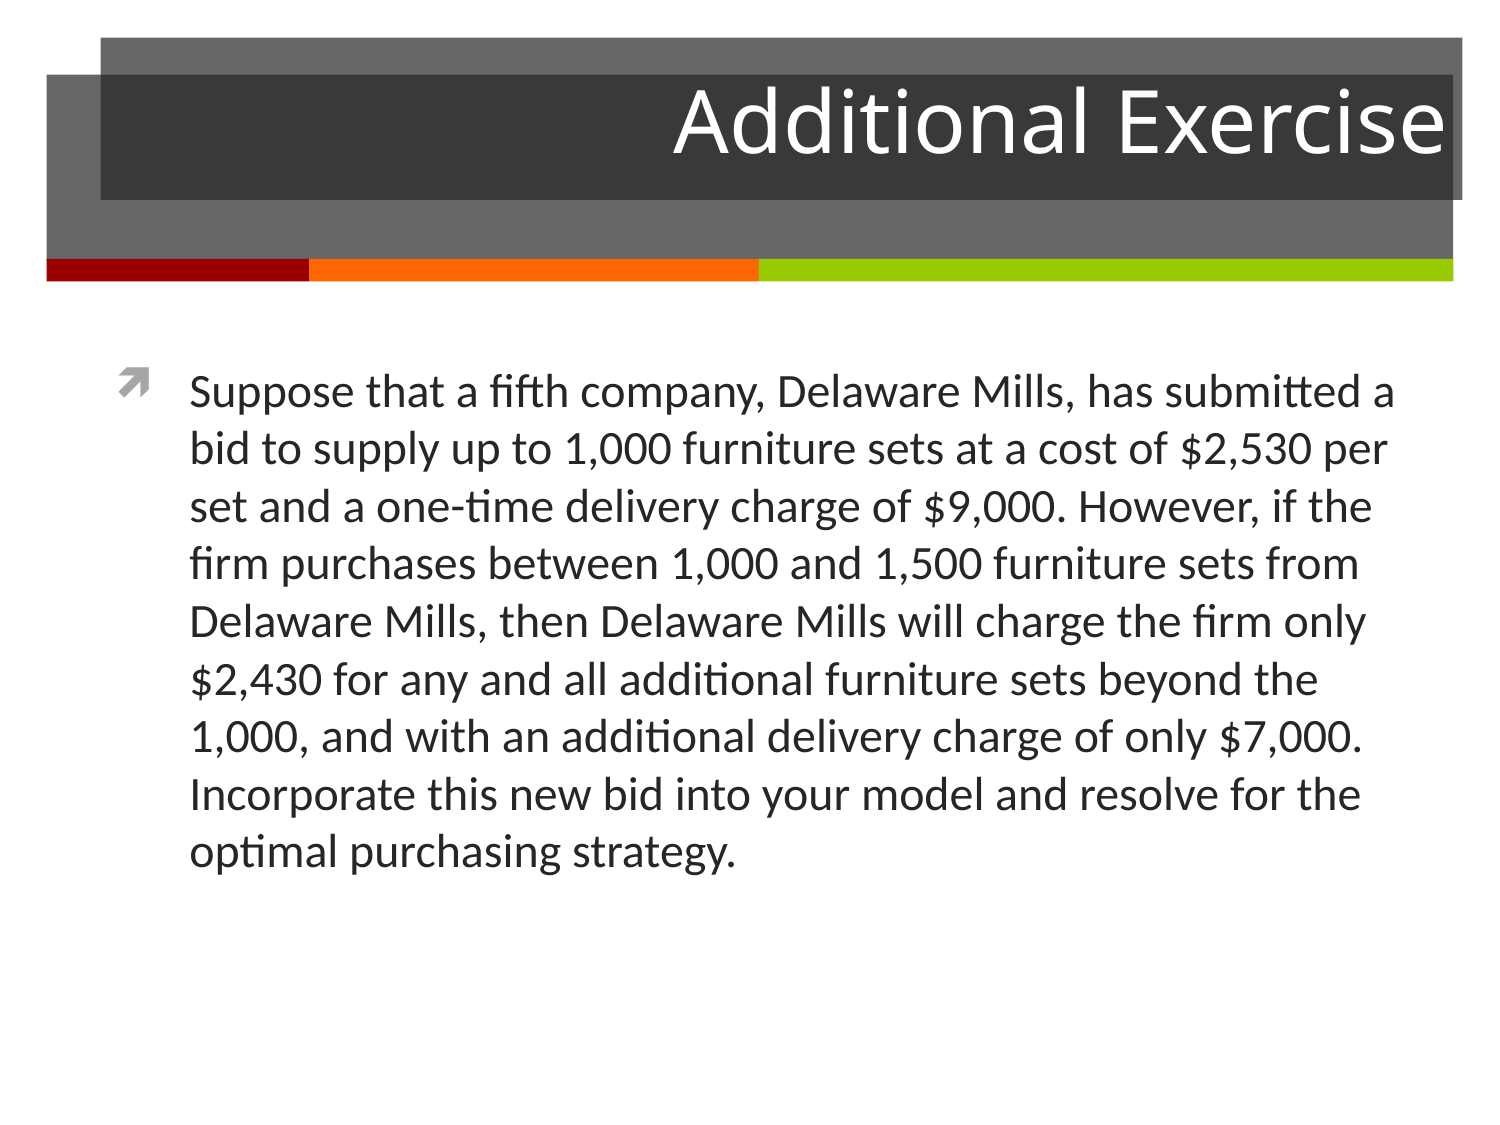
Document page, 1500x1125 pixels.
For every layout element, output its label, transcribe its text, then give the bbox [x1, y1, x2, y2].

title Additional Exercise [100, 37, 1463, 200]
list Suppose that a fifth company, Delaware Mills, has submitted a bid to supply up to 1,000 furniture sets at a cost of $2,530 per set and a one-time delivery charge of $9,000. However, if the firm purchases between 1,000 and 1,500 furniture sets from Delaware Mills, then Delaware Mills will charge the firm only $2,430 for any and all additional furniture sets beyond the 1,000, and with an additional delivery charge of only $7,000. Incorporate this new bid into your model and resolve for the optimal purchasing strategy. [99, 249, 1438, 1125]
